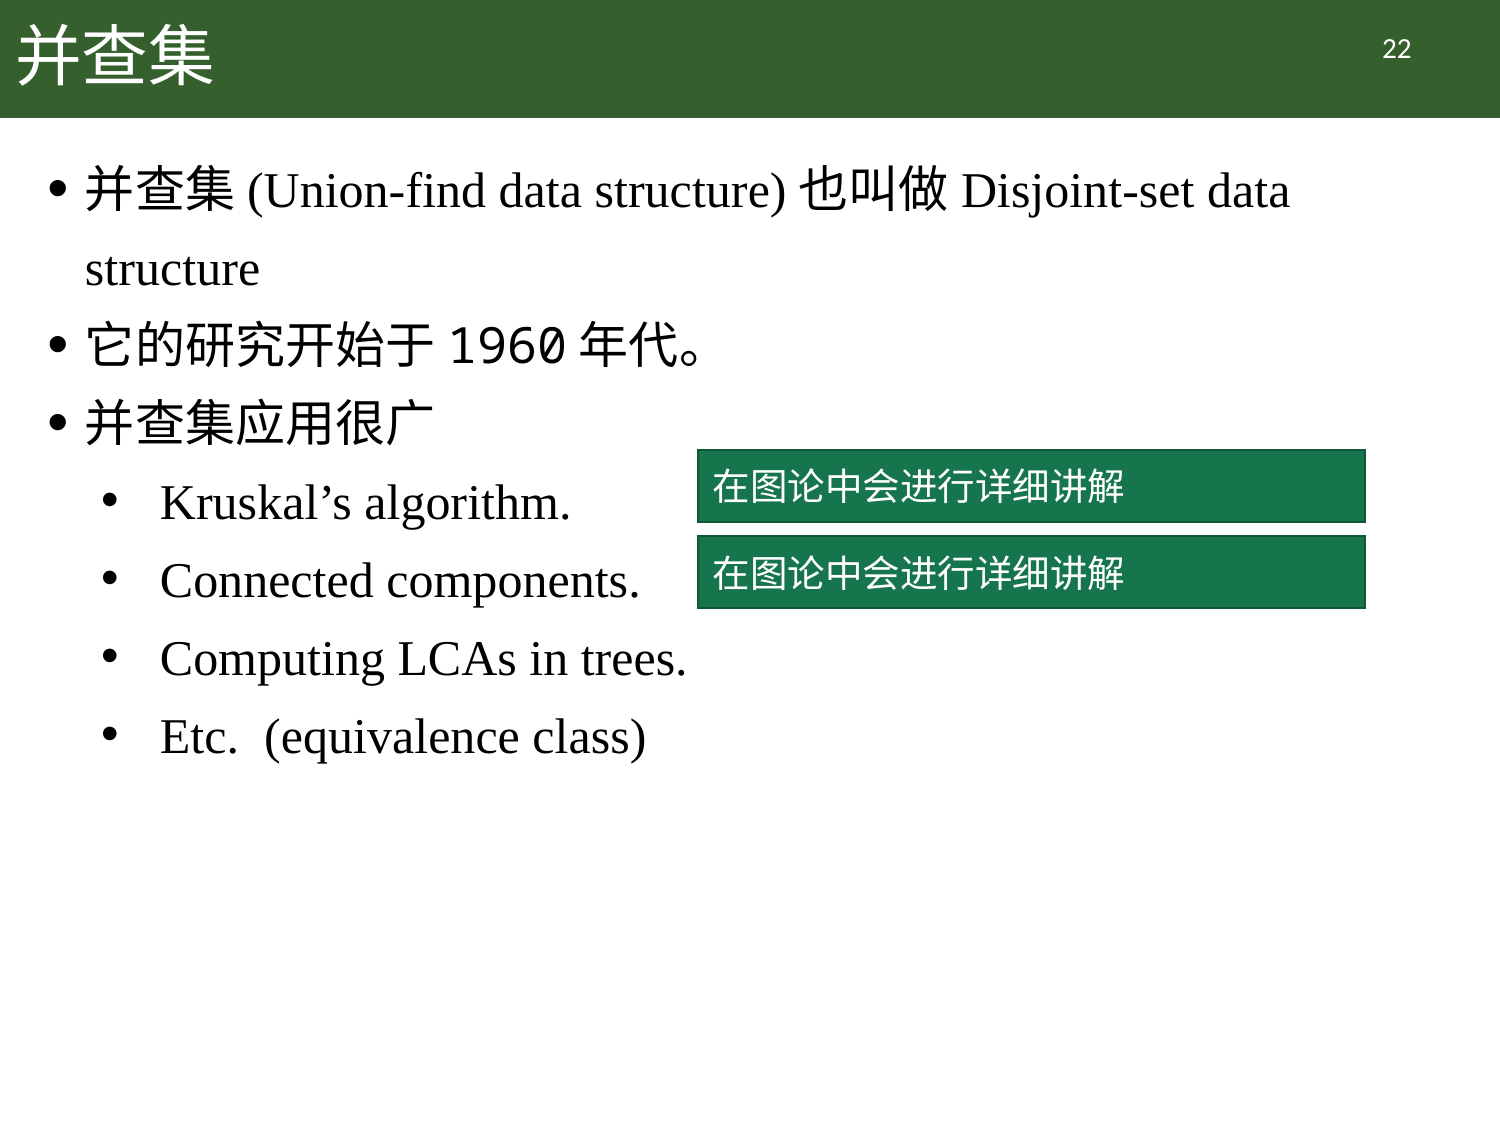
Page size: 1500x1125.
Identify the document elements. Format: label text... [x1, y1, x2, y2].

text_box 在图论中会进行详细讲解 [697, 449, 1366, 523]
title 并查集 [0, 0, 1294, 119]
slide_number 22 [1306, 21, 1487, 82]
list 并查集(Union-find data structure)也叫做Disjoint-set data structure 它的研究开始于1960年代。 并查集应用很广 Kruskal’s algorithm. Connected components. Computing LCAs in trees. Etc. (equivalence class) [32, 132, 1469, 1104]
text_box 在图论中会进行详细讲解 [697, 535, 1366, 609]
